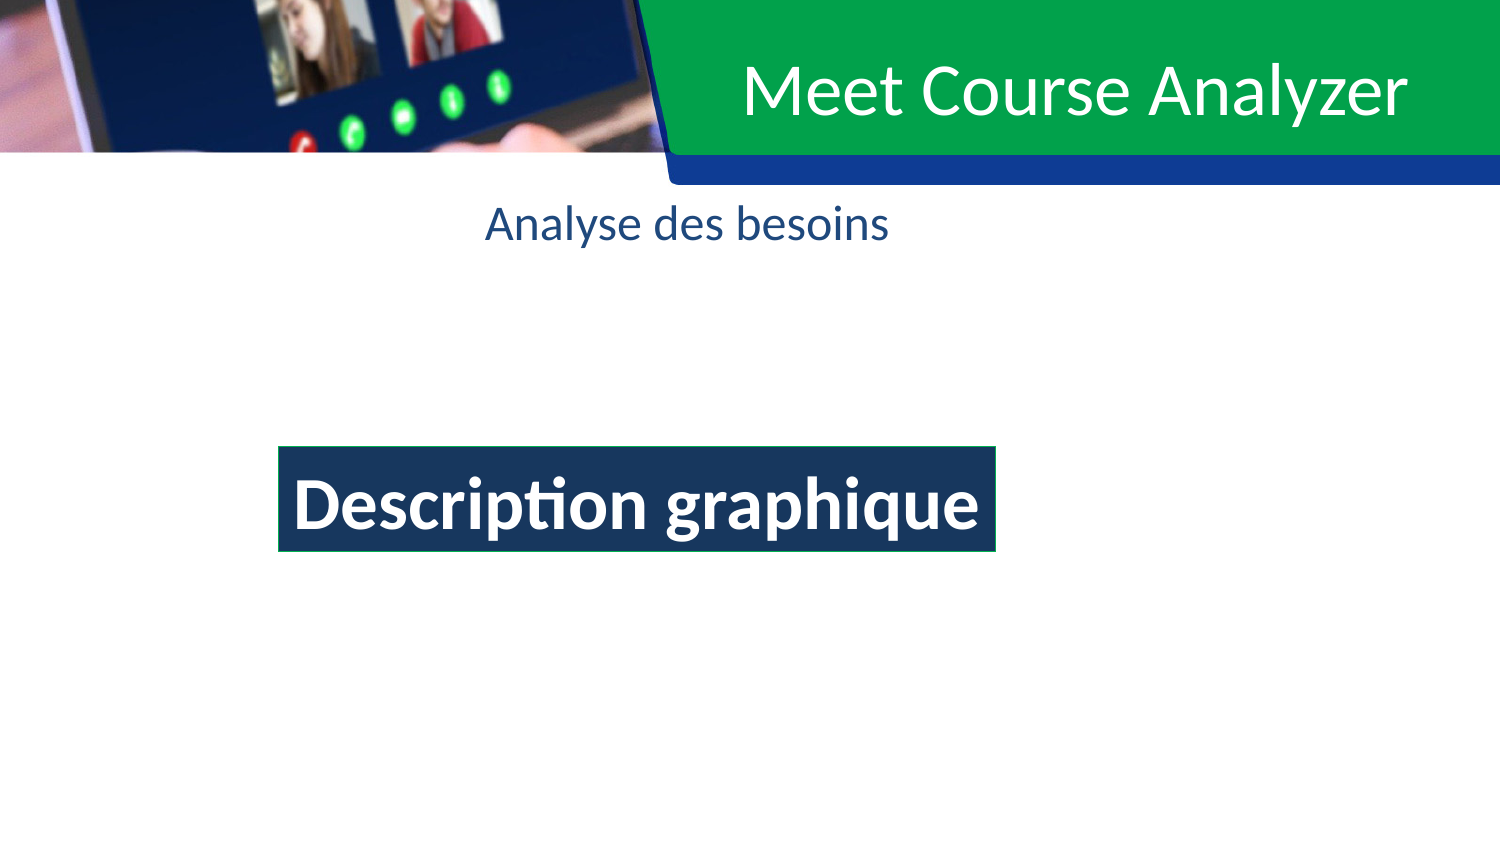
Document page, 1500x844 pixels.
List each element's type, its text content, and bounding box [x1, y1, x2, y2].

title Meet Course Analyzer [72, 0, 1425, 172]
picture [0, 0, 1500, 844]
text_box Analyse des besoins [148, 183, 1226, 258]
text_box Description graphique [278, 446, 996, 552]
